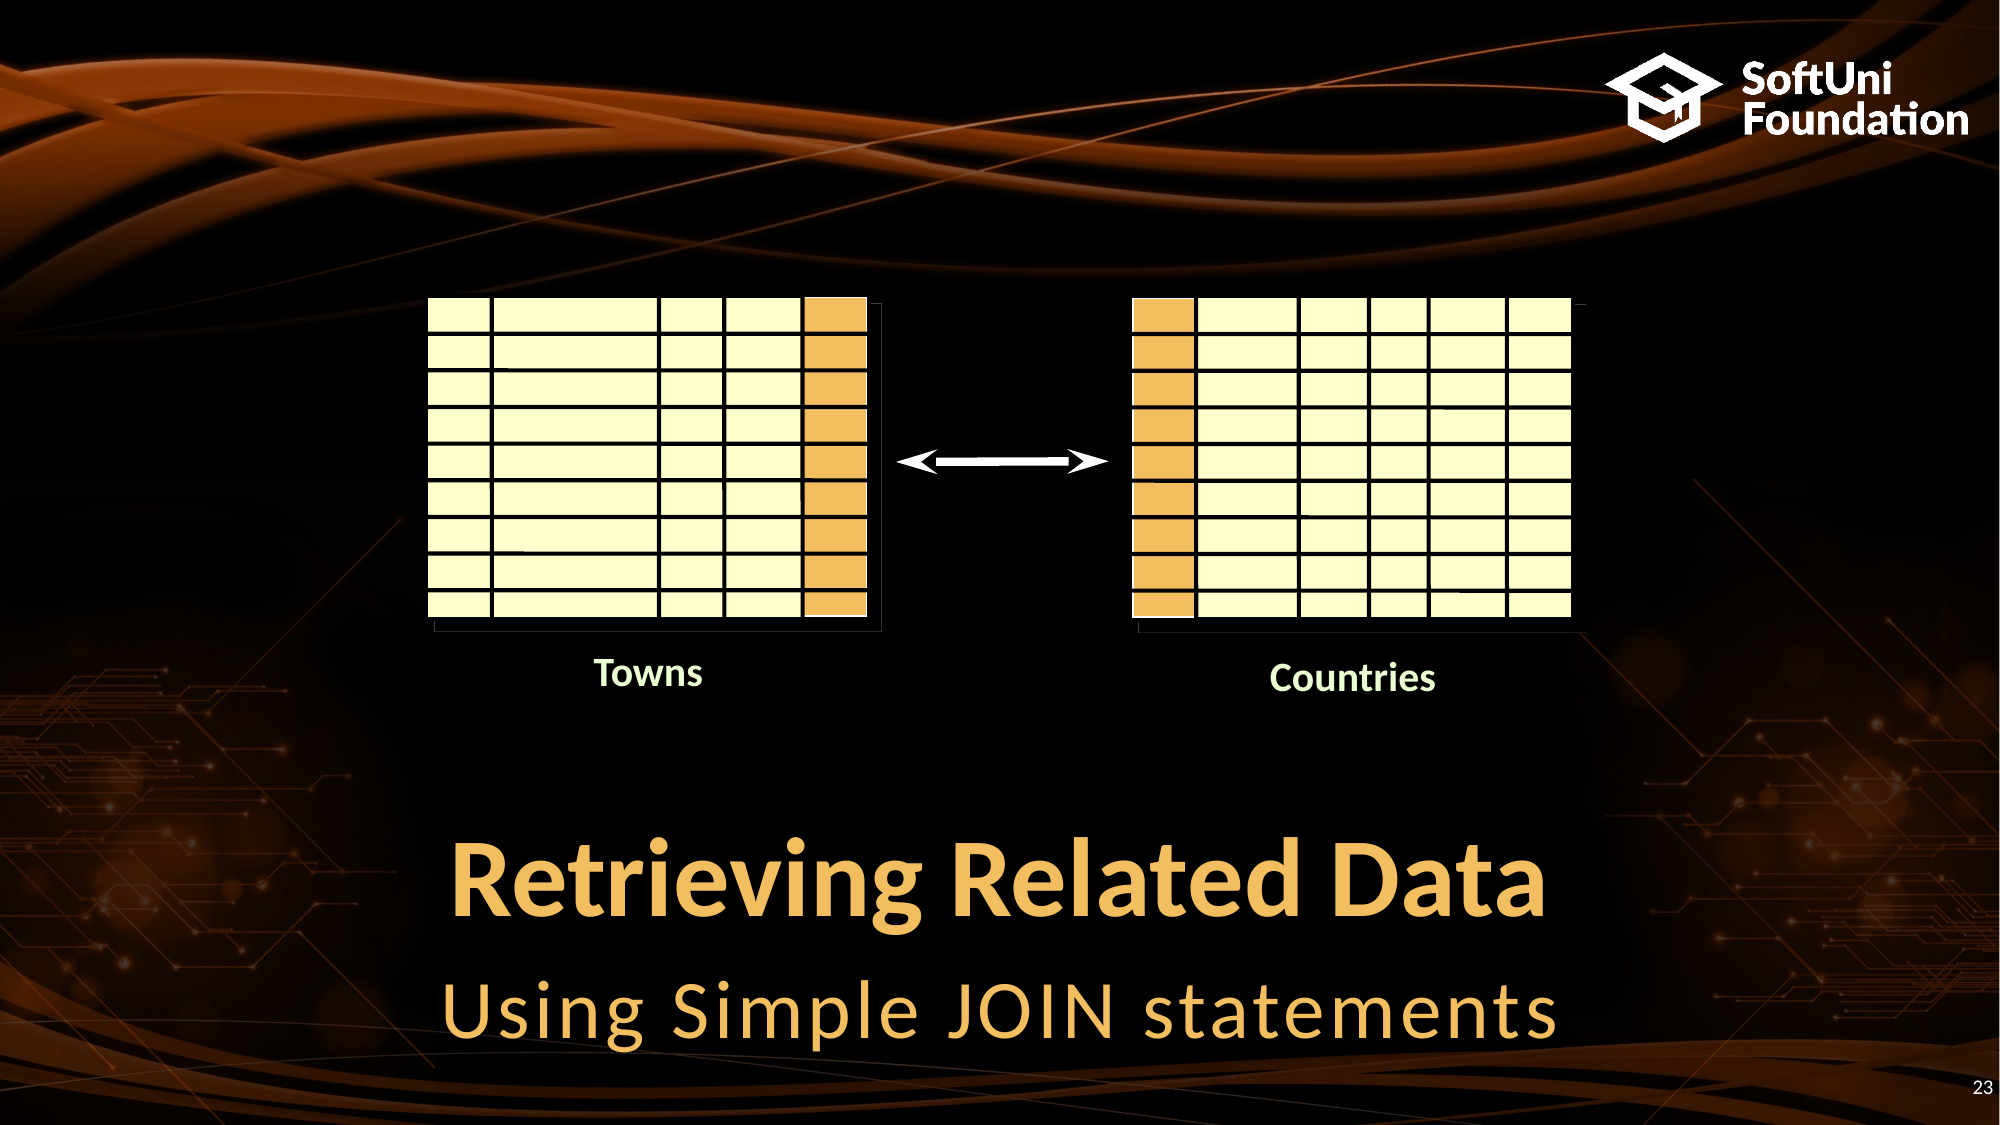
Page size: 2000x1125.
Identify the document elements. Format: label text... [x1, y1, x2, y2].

list Using Simple JOIN statements [149, 944, 1850, 1062]
slide_number 23 [1929, 1070, 2000, 1103]
title Retrieving Related Data [149, 812, 1850, 944]
picture [0, 0, 2000, 1125]
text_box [423, 291, 1577, 708]
